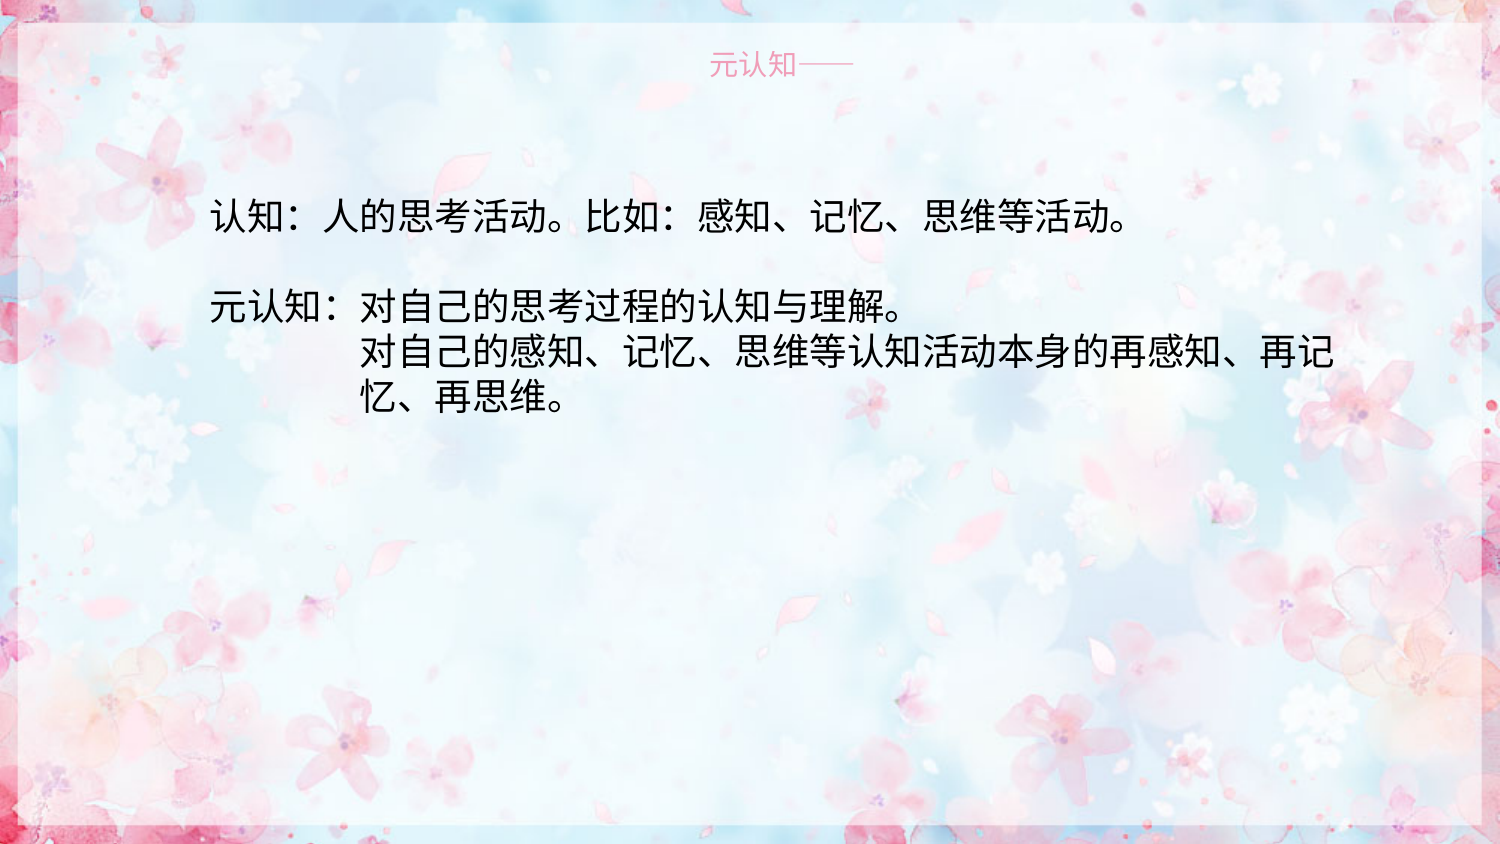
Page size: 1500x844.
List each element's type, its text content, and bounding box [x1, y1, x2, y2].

text_box ——元认知—— [636, 39, 864, 89]
picture [0, 0, 1500, 844]
text_box 认知：人的思考活动。比如：感知、记忆、思维等活动。 元认知：对自己的思考过程的认知与理解。 对自己的感知、记忆、思维等认知活动本身的再感知、再记 忆、再思维。 [194, 185, 1400, 561]
